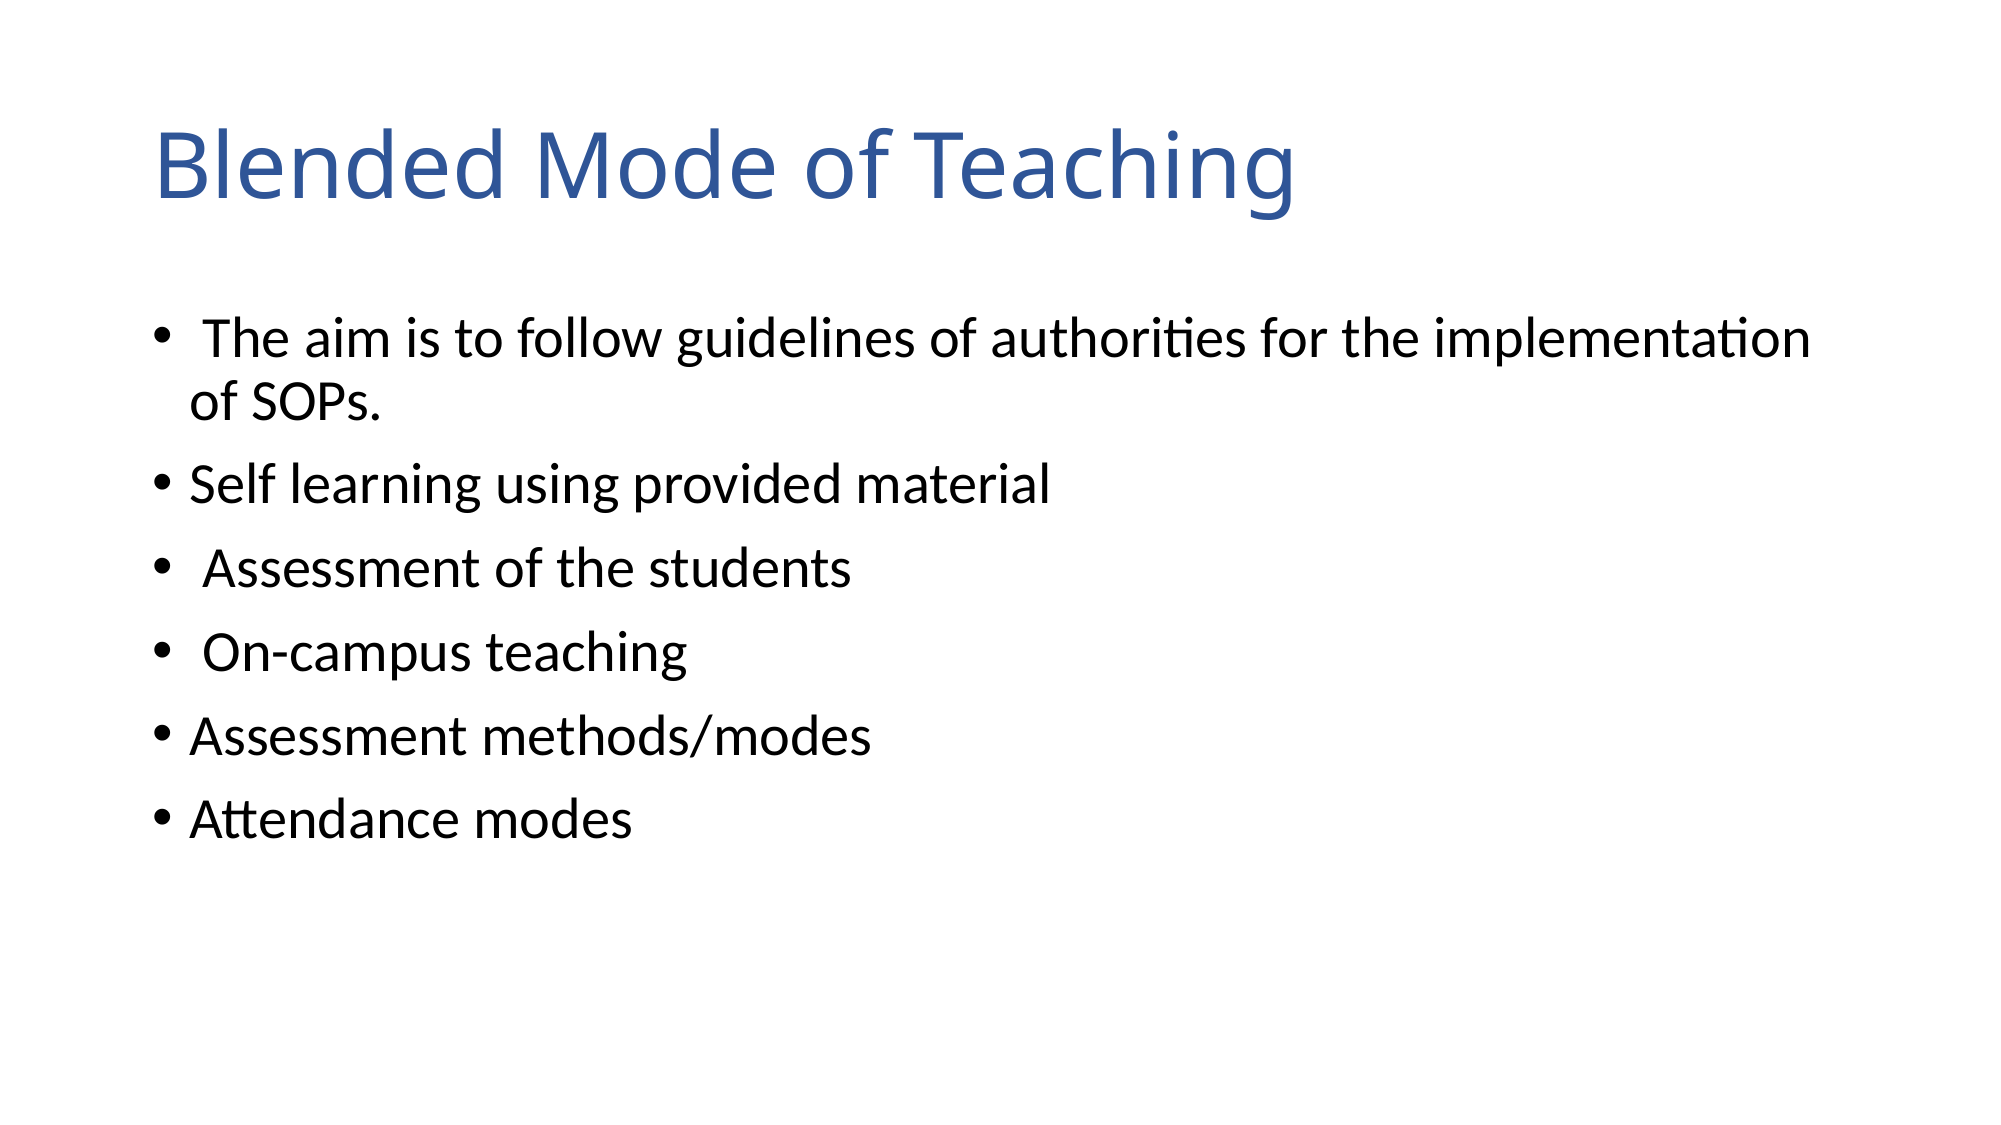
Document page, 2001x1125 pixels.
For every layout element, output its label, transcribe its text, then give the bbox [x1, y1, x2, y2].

text_box Blended Mode of Teaching [137, 59, 1863, 278]
text_box The aim is to follow guidelines of authorities for the implementation of SOPs. Self learning using provided material Assessment of the students On-campus teaching Assessment methods/modes Attendance modes [137, 299, 1863, 1014]
